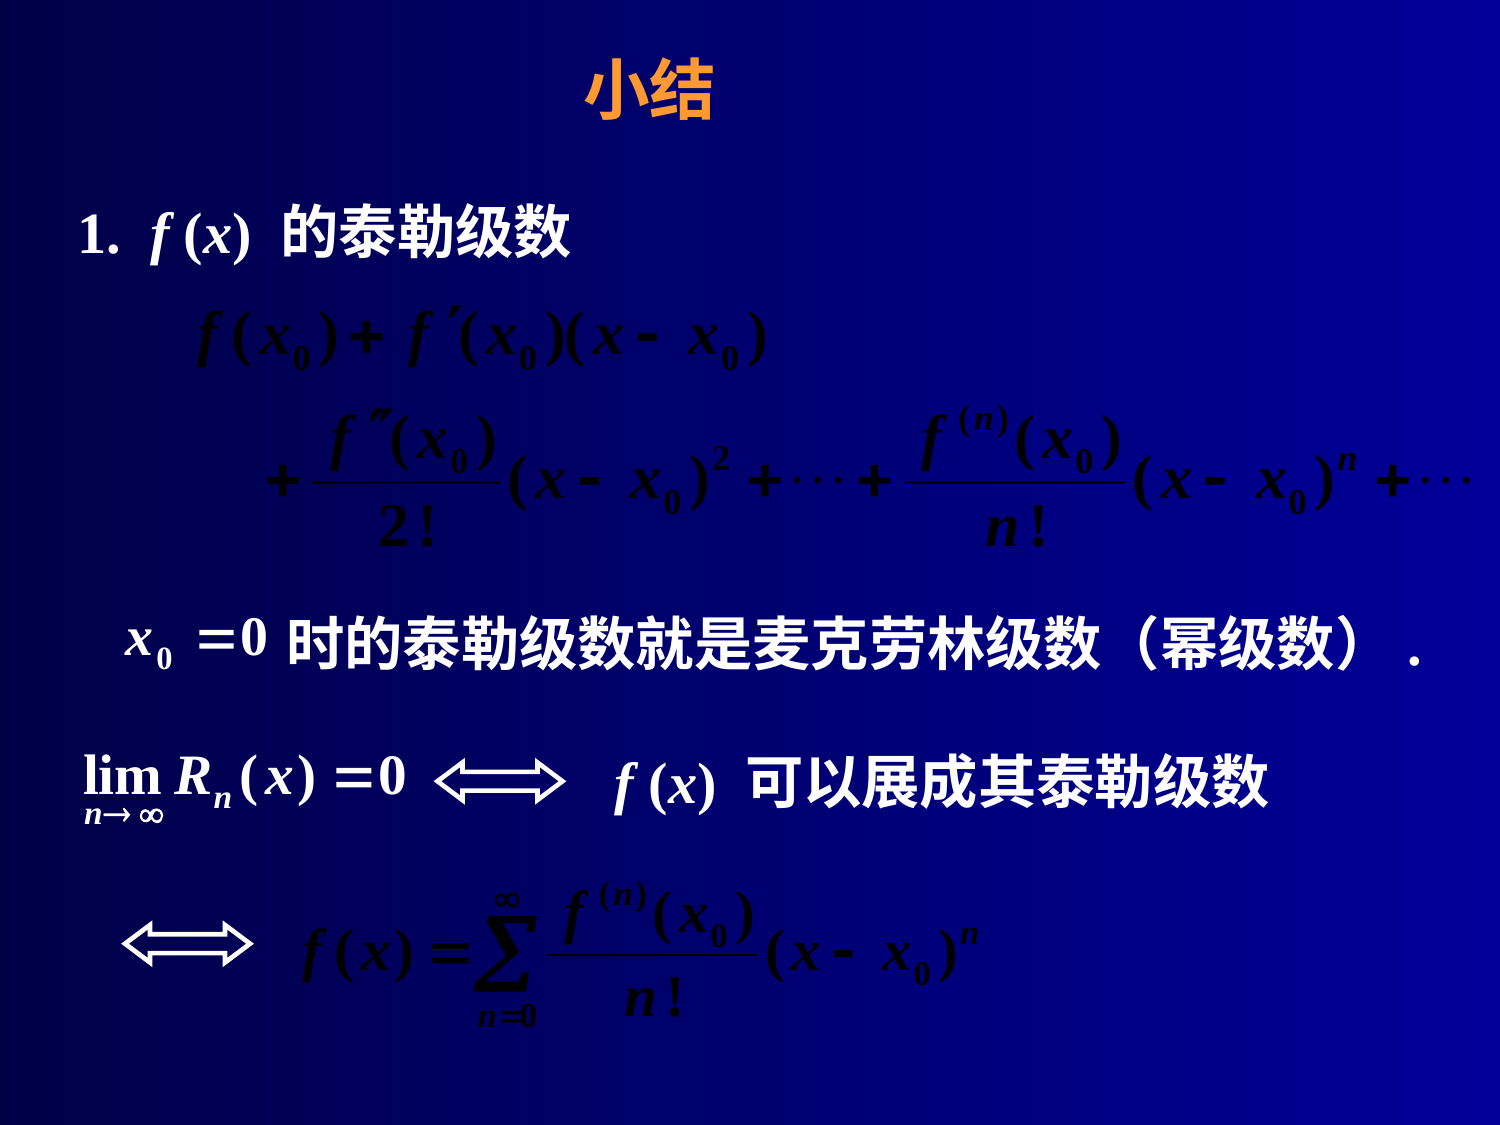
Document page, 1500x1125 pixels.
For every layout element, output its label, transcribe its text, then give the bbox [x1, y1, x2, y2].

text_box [175, 292, 1486, 563]
text_box [125, 924, 251, 963]
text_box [281, 866, 997, 1040]
text_box f (x) 可以展成其泰勒级数 [600, 737, 1300, 823]
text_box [74, 737, 415, 838]
title 小结 [549, 37, 751, 138]
text_box 1. f (x) 的泰勒级数 [62, 187, 691, 273]
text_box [112, 599, 1448, 686]
text_box [437, 762, 563, 801]
